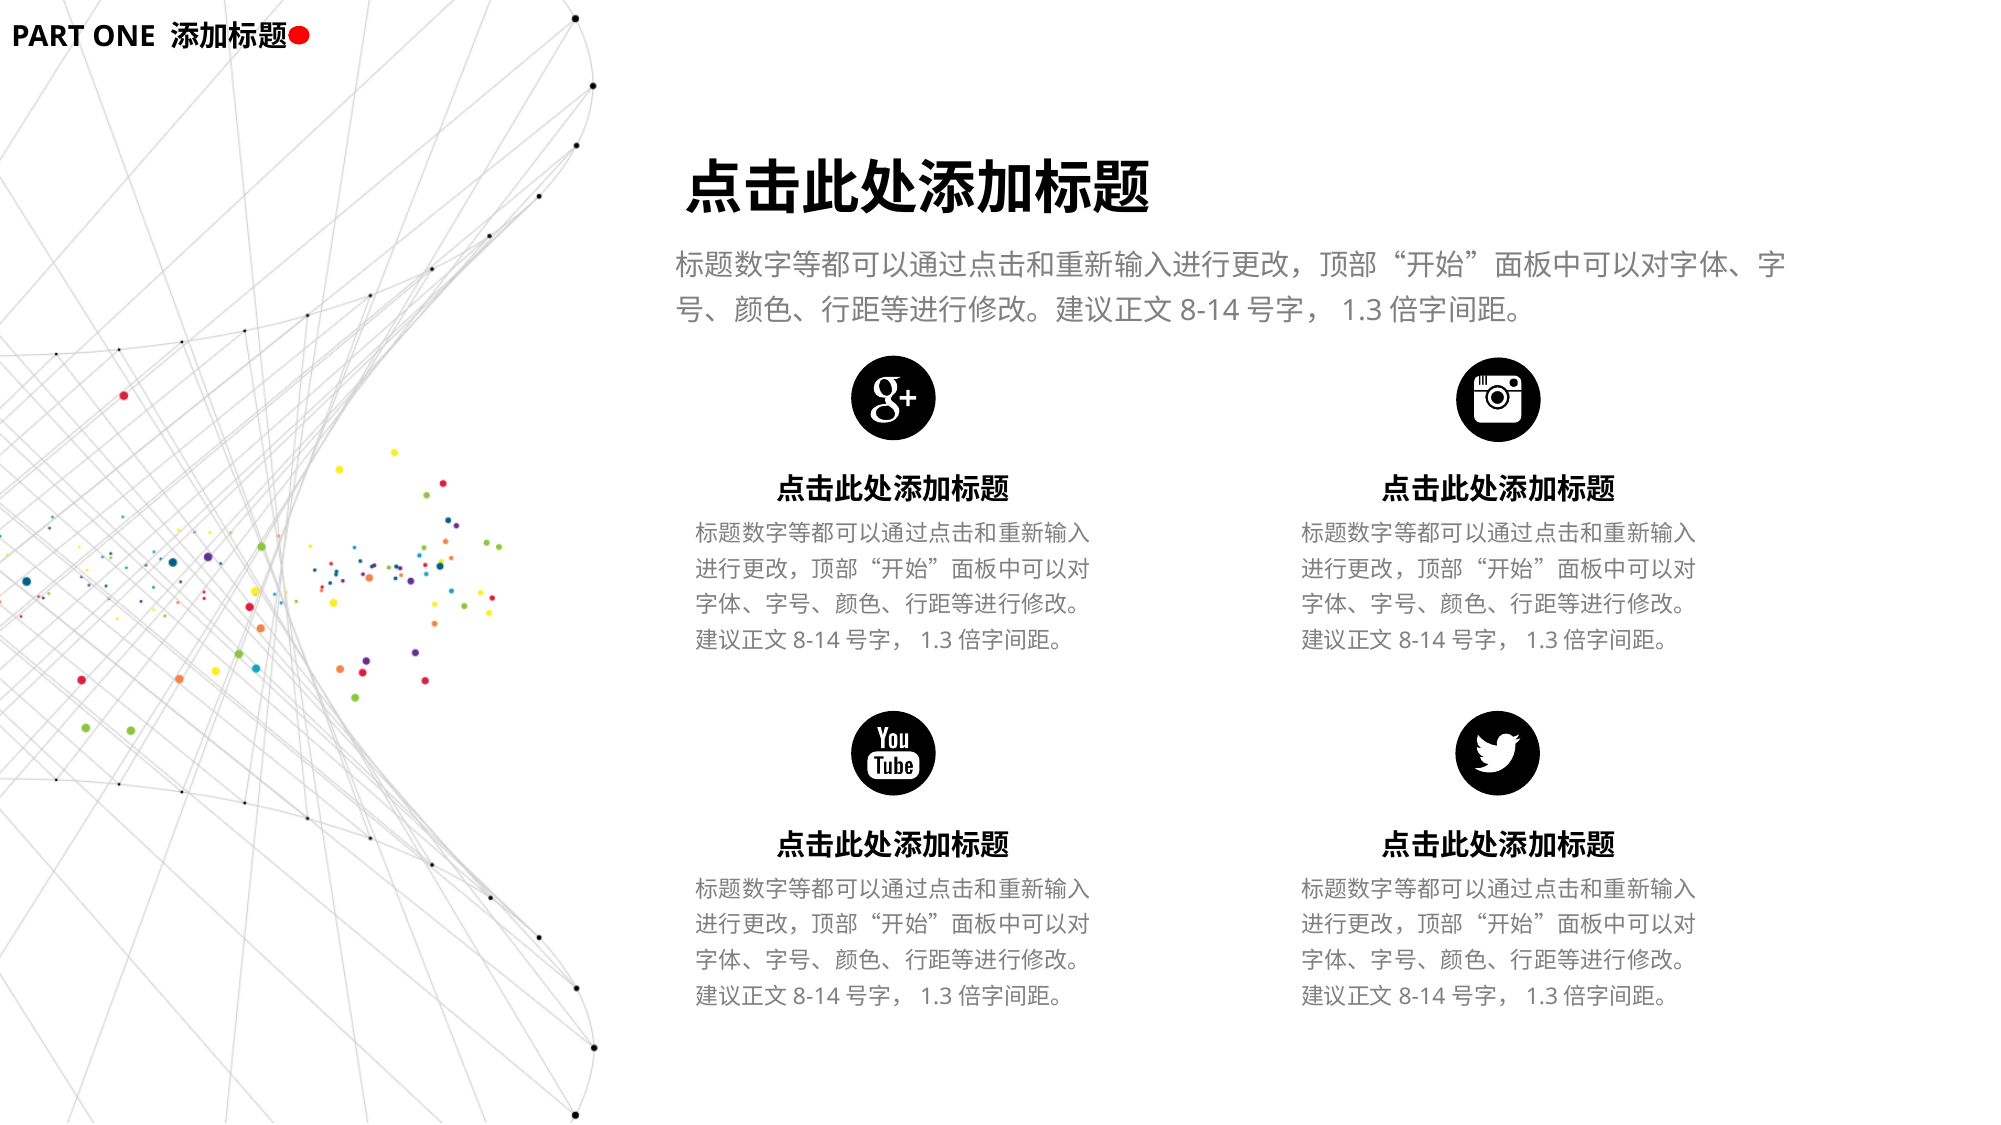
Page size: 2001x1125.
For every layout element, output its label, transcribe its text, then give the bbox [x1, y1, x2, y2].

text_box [1456, 357, 1541, 443]
text_box PART ONE 添加标题 [0, 9, 303, 60]
text_box 标题数字等都可以通过点击和重新输入进行更改，顶部“开始”面板中可以对字体、字号、颜色、行距等进行修改。建议正文8-14号字，1.3倍字间距。 [660, 228, 1816, 334]
text_box 标题数字等都可以通过点击和重新输入进行更改，顶部“开始”面板中可以对字体、字号、颜色、行距等进行修改。建议正文8-14号字，1.3倍字间距。 [1286, 502, 1712, 661]
text_box 标题数字等都可以通过点击和重新输入进行更改，顶部“开始”面板中可以对字体、字号、颜色、行距等进行修改。建议正文8-14号字，1.3倍字间距。 [1286, 858, 1712, 1017]
text_box 点击此处添加标题 [761, 818, 1026, 858]
text_box 点击此处添加标题 [761, 462, 1026, 502]
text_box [851, 355, 936, 441]
text_box 点击此处添加标题 [1367, 818, 1631, 858]
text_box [1455, 710, 1540, 796]
text_box 标题数字等都可以通过点击和重新输入进行更改，顶部“开始”面板中可以对字体、字号、颜色、行距等进行修改。建议正文8-14号字，1.3倍字间距。 [680, 502, 1107, 661]
text_box 点击此处添加标题 [1367, 462, 1631, 502]
text_box 标题数字等都可以通过点击和重新输入进行更改，顶部“开始”面板中可以对字体、字号、颜色、行距等进行修改。建议正文8-14号字，1.3倍字间距。 [680, 858, 1107, 1017]
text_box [851, 710, 936, 796]
picture [0, 0, 688, 1123]
text_box [287, 24, 311, 46]
text_box 点击此处添加标题 [670, 142, 1167, 228]
